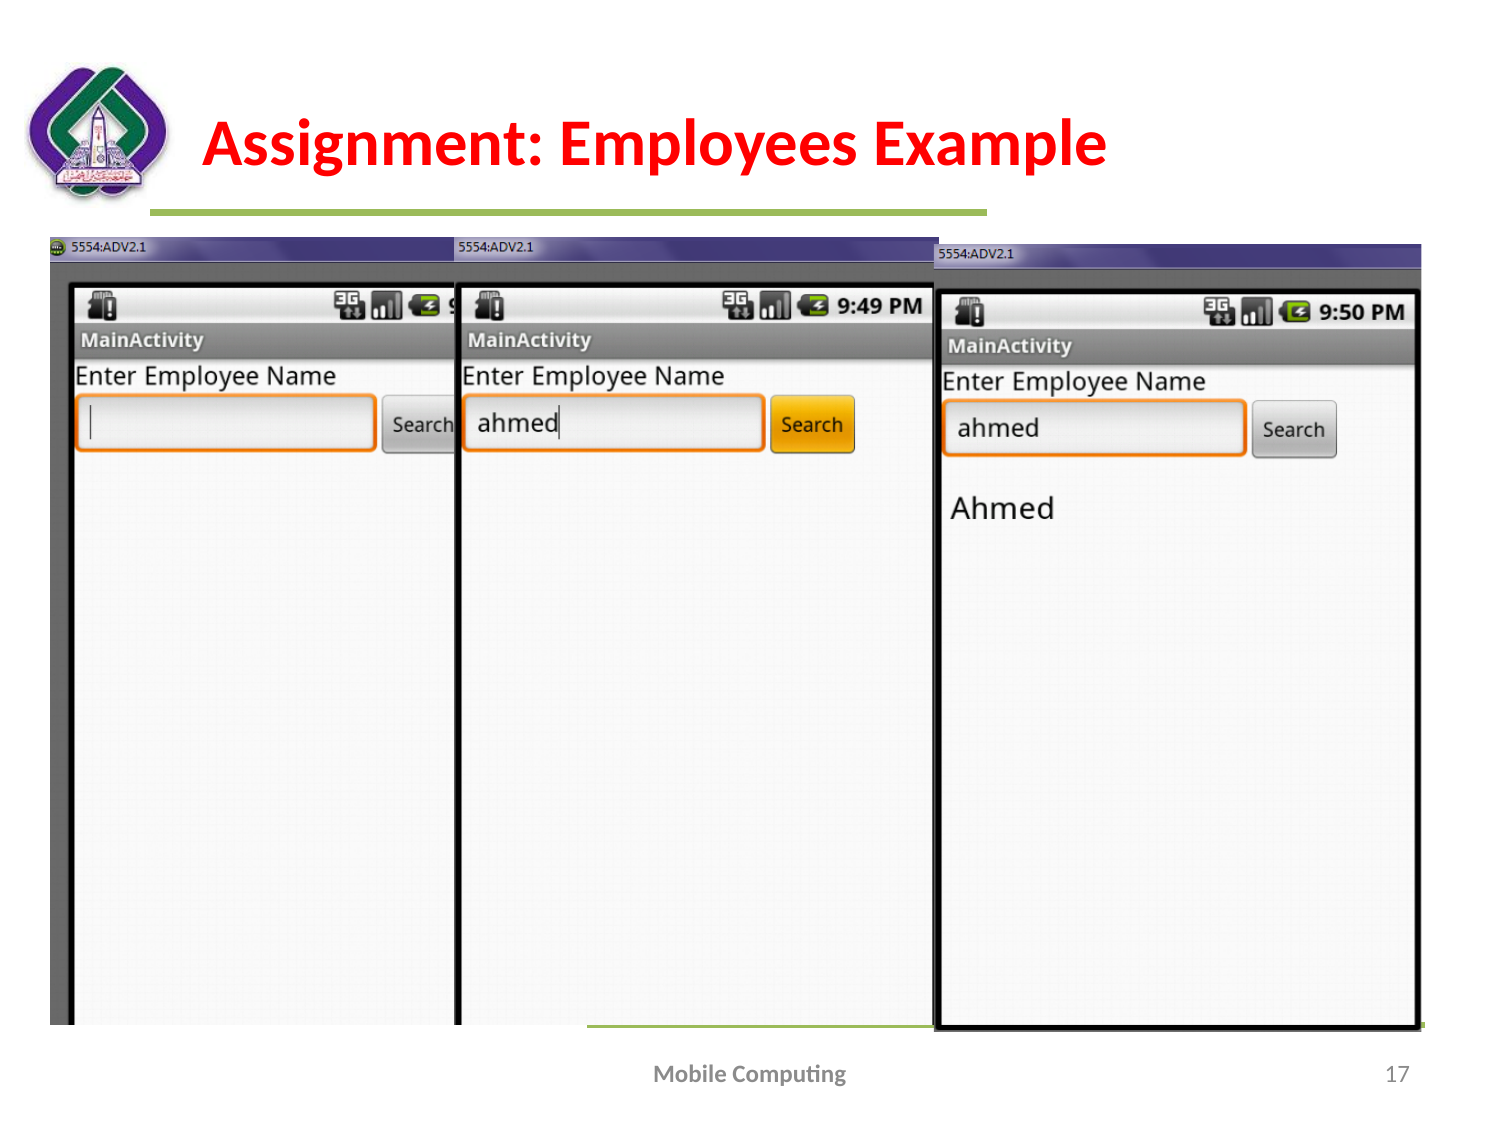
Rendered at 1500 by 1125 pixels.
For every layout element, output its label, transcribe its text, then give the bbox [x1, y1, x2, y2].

footer Mobile Computing [512, 1042, 988, 1103]
slide_number 17 [1074, 1042, 1425, 1103]
picture [49, 237, 1422, 1033]
title Assignment: Employees Example [187, 45, 1375, 233]
picture [24, 62, 175, 208]
